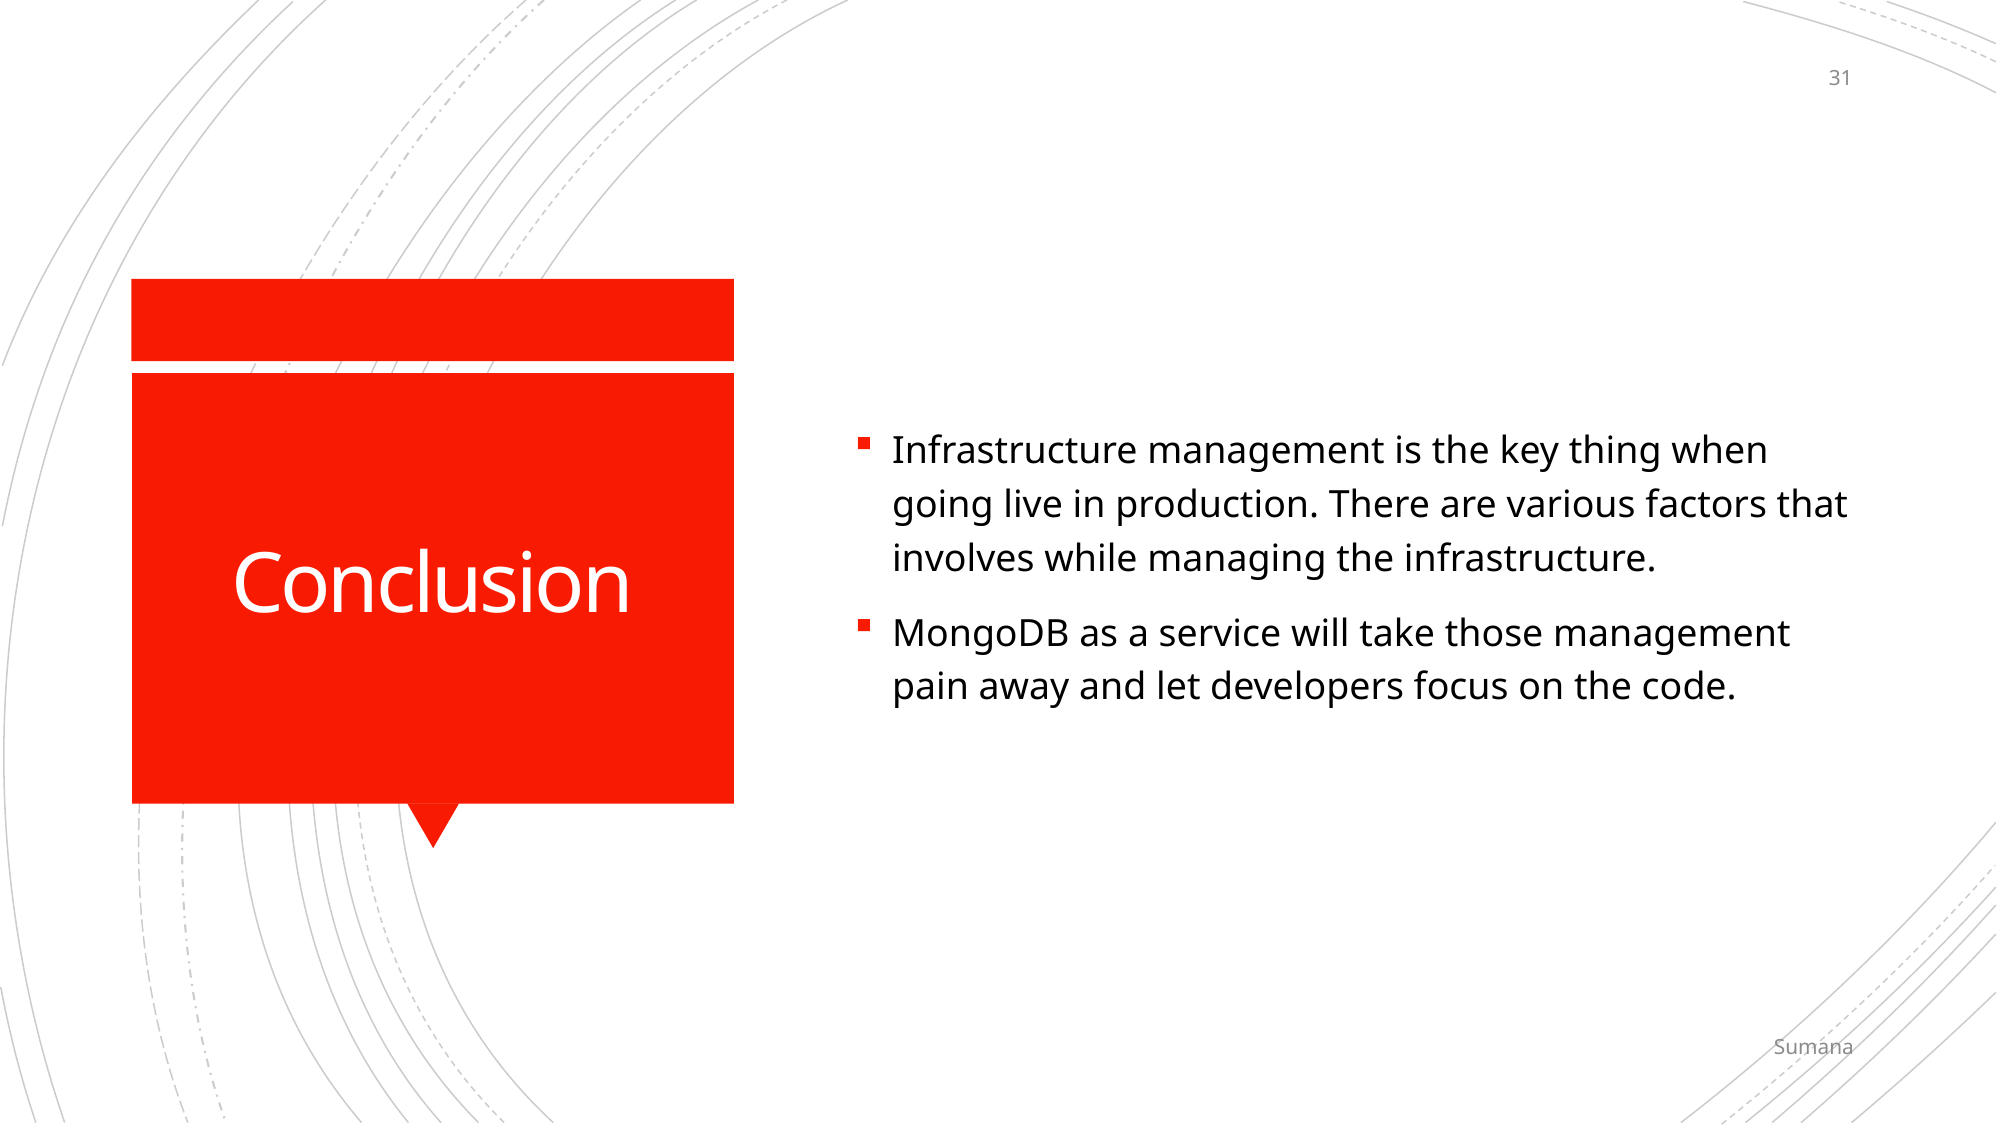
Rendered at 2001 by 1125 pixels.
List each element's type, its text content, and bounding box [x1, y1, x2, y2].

list Infrastructure management is the key thing when going live in production. There are various factors that involves while managing the infrastructure. MongoDB as a service will take those management pain away and let developers focus on the code. [839, 131, 1871, 993]
slide_number 31 [1717, 52, 1868, 105]
footer Sumana [131, 1021, 1869, 1074]
title Conclusion [145, 385, 720, 789]
